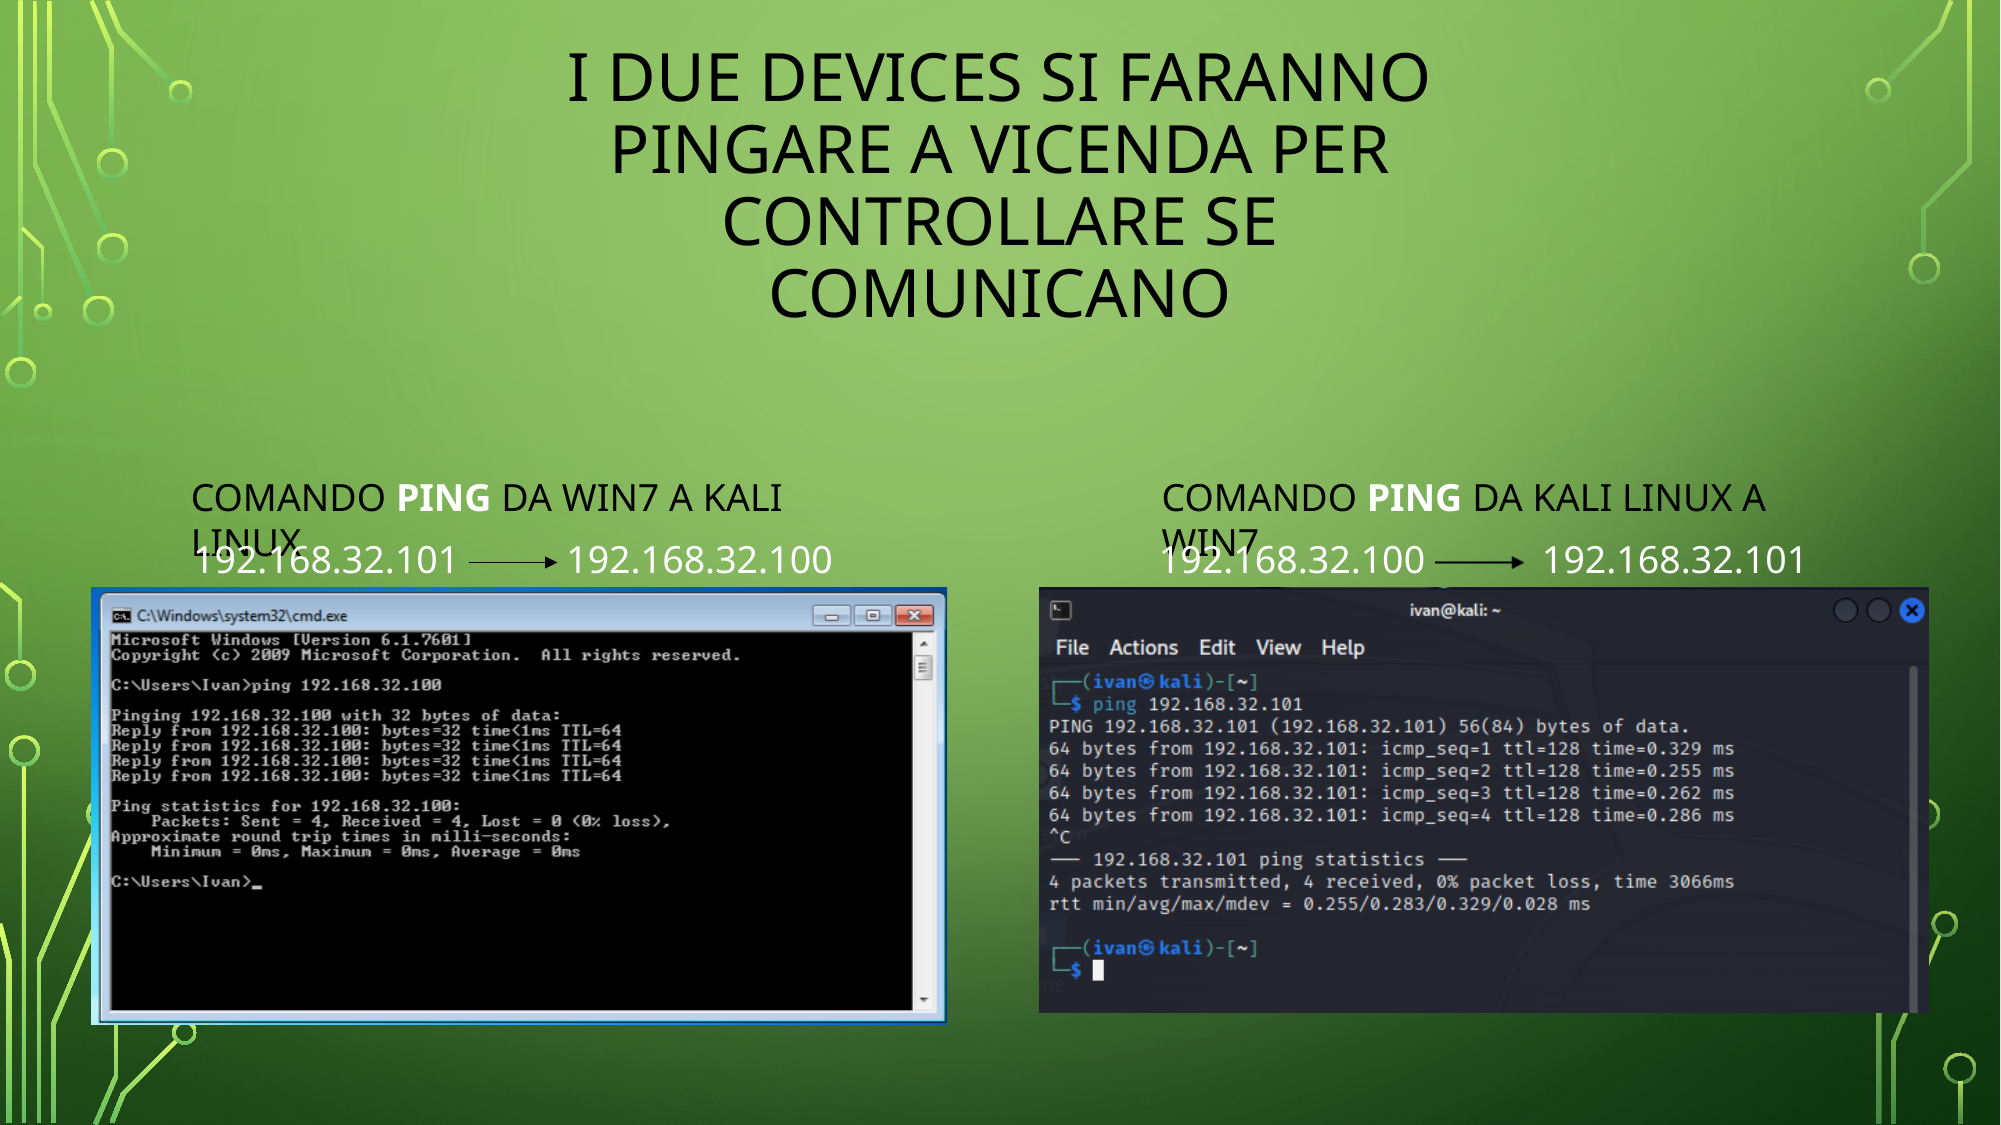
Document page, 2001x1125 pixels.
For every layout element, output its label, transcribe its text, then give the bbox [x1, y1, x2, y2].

text_box 192.168.32.101 192.168.32.100 [79, 528, 948, 587]
text_box COMANDO PING DA WIN7 A KALI LINUX [176, 466, 851, 528]
text_box 192.168.32.100 192.168.32.101 [1039, 528, 1929, 587]
picture [78, 587, 948, 1025]
text_box COMANDO PING DA KALI LINUX A WIN7 [1146, 466, 1822, 528]
picture [1038, 587, 1930, 1014]
picture [1435, 549, 1538, 576]
title I DUE DEVICES SI FARANNO PINGARE A VICENDA PER CONTROLLARE SE COMUNICANO [513, 70, 1487, 340]
